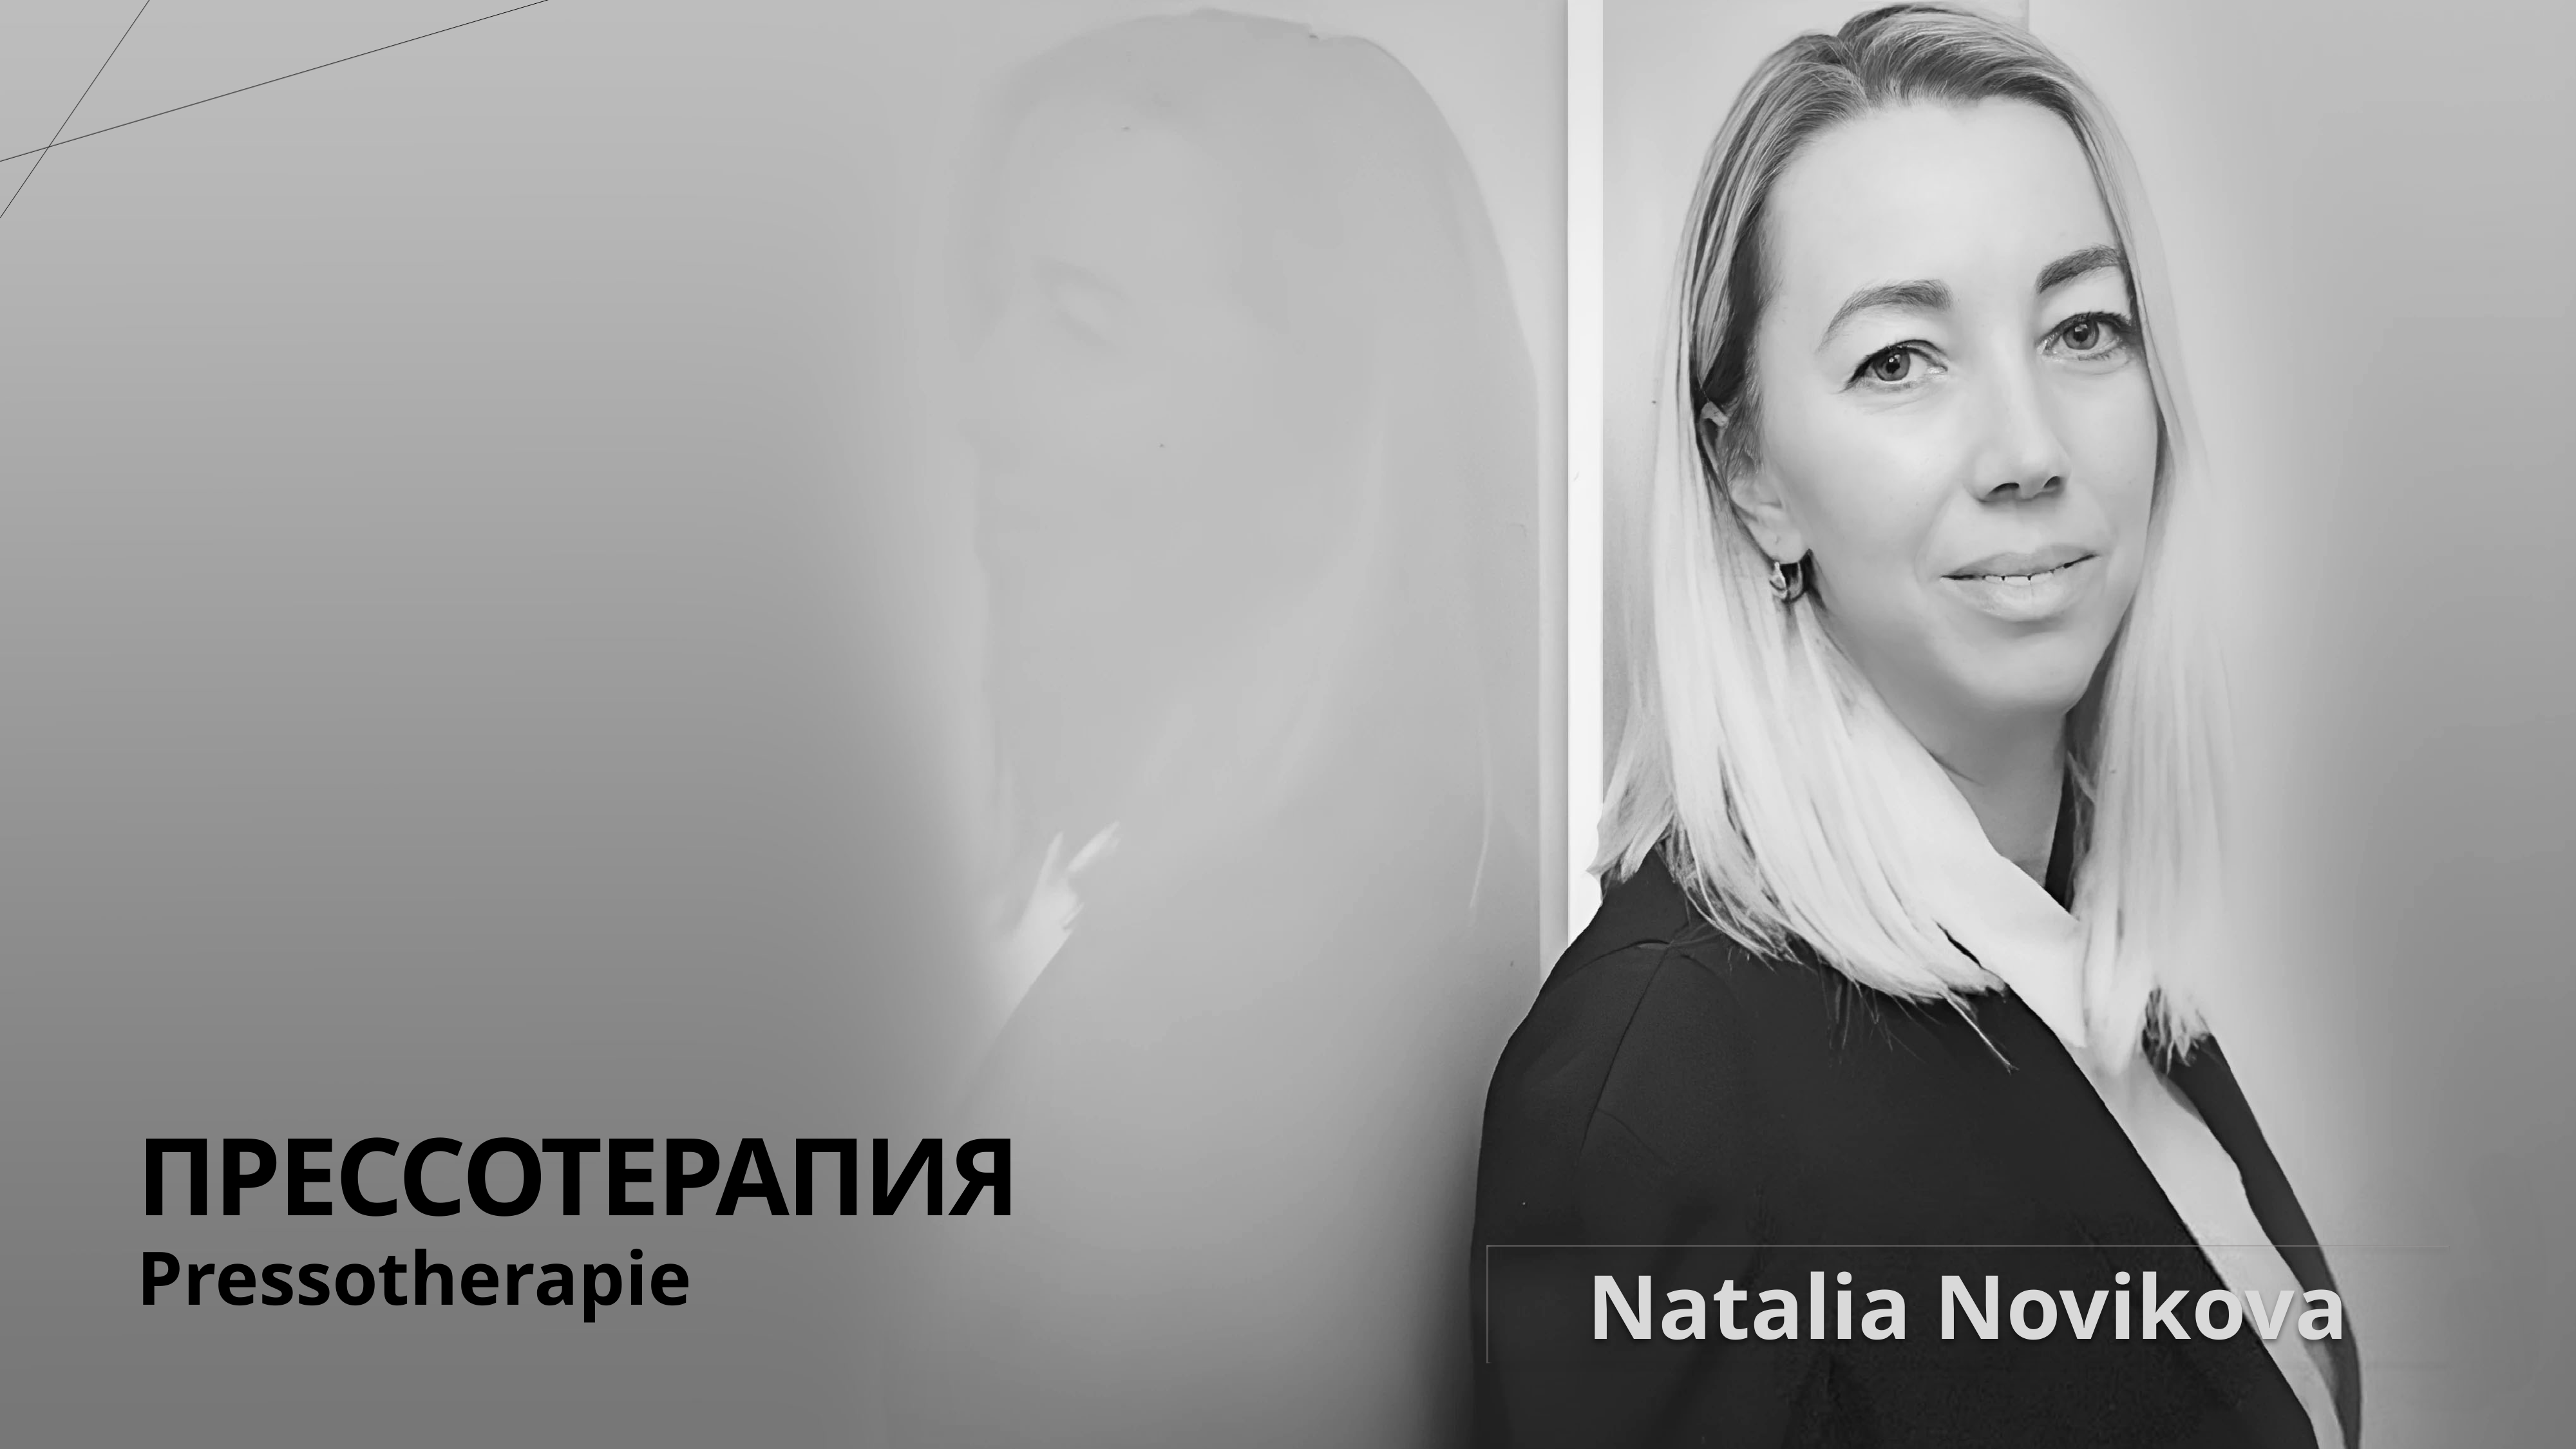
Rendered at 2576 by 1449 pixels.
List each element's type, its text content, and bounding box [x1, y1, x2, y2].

picture [0, 0, 2576, 1449]
title Прессотерапия [127, 752, 2449, 1226]
list Pressotherapie [127, 1226, 2449, 1345]
